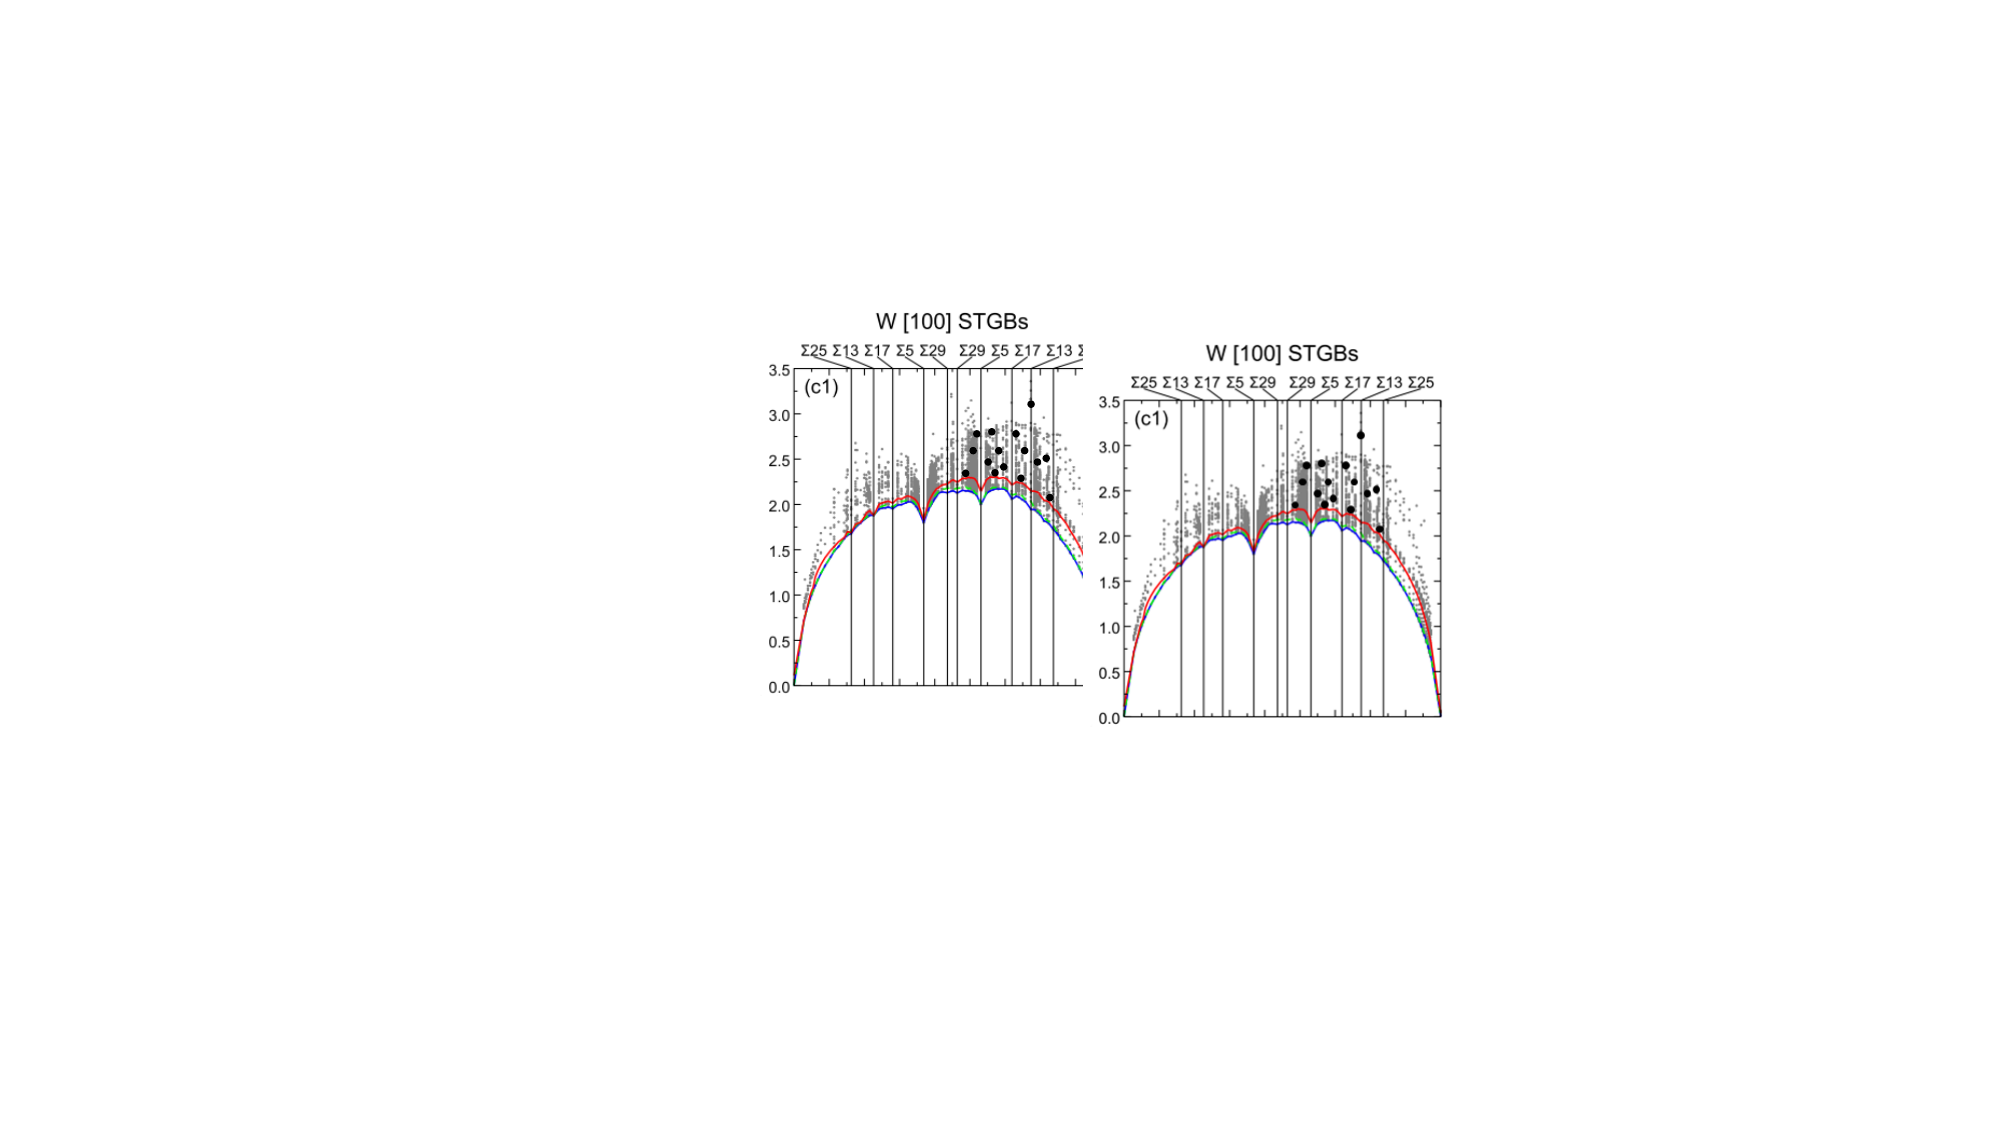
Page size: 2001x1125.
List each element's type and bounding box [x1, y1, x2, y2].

picture [753, 299, 1457, 727]
